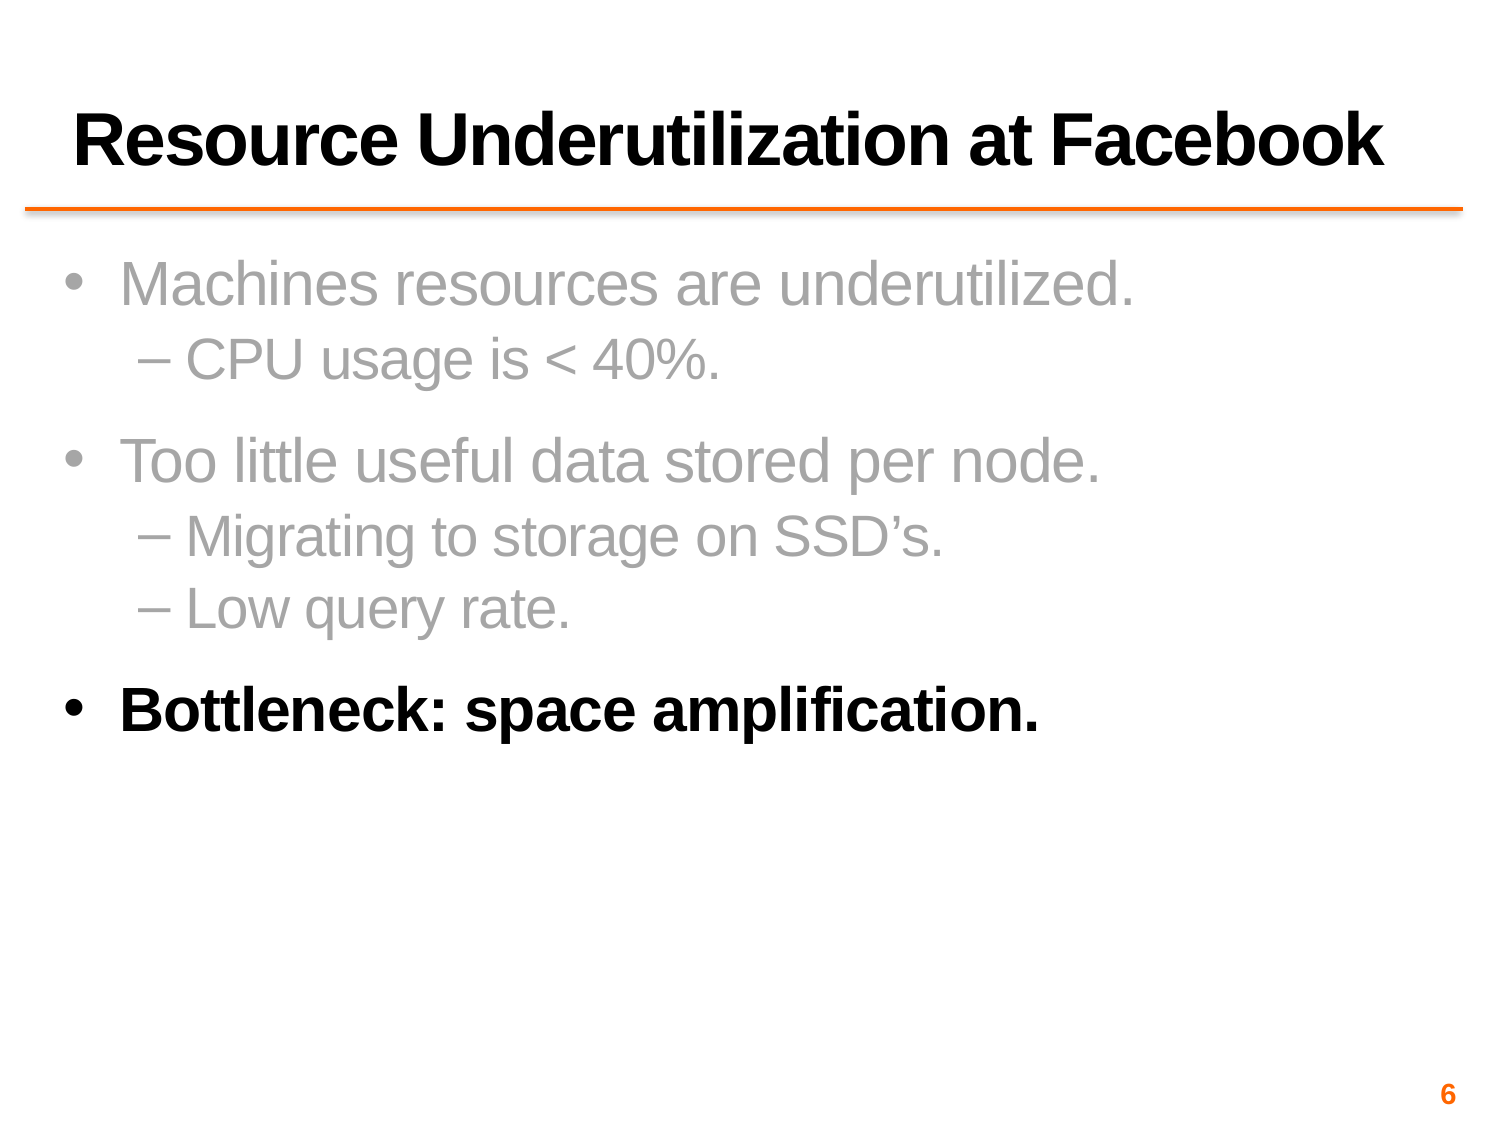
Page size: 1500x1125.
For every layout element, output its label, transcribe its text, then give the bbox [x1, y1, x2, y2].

slide_number 6 [1112, 1074, 1463, 1110]
list Machines resources are underutilized. CPU usage is < 40%. Too little useful data stored per node. Migrating to storage on SSD’s. Low query rate. Bottleneck: space amplification. [57, 237, 1463, 1063]
title Resource Underutilization at Facebook [57, 12, 1463, 188]
